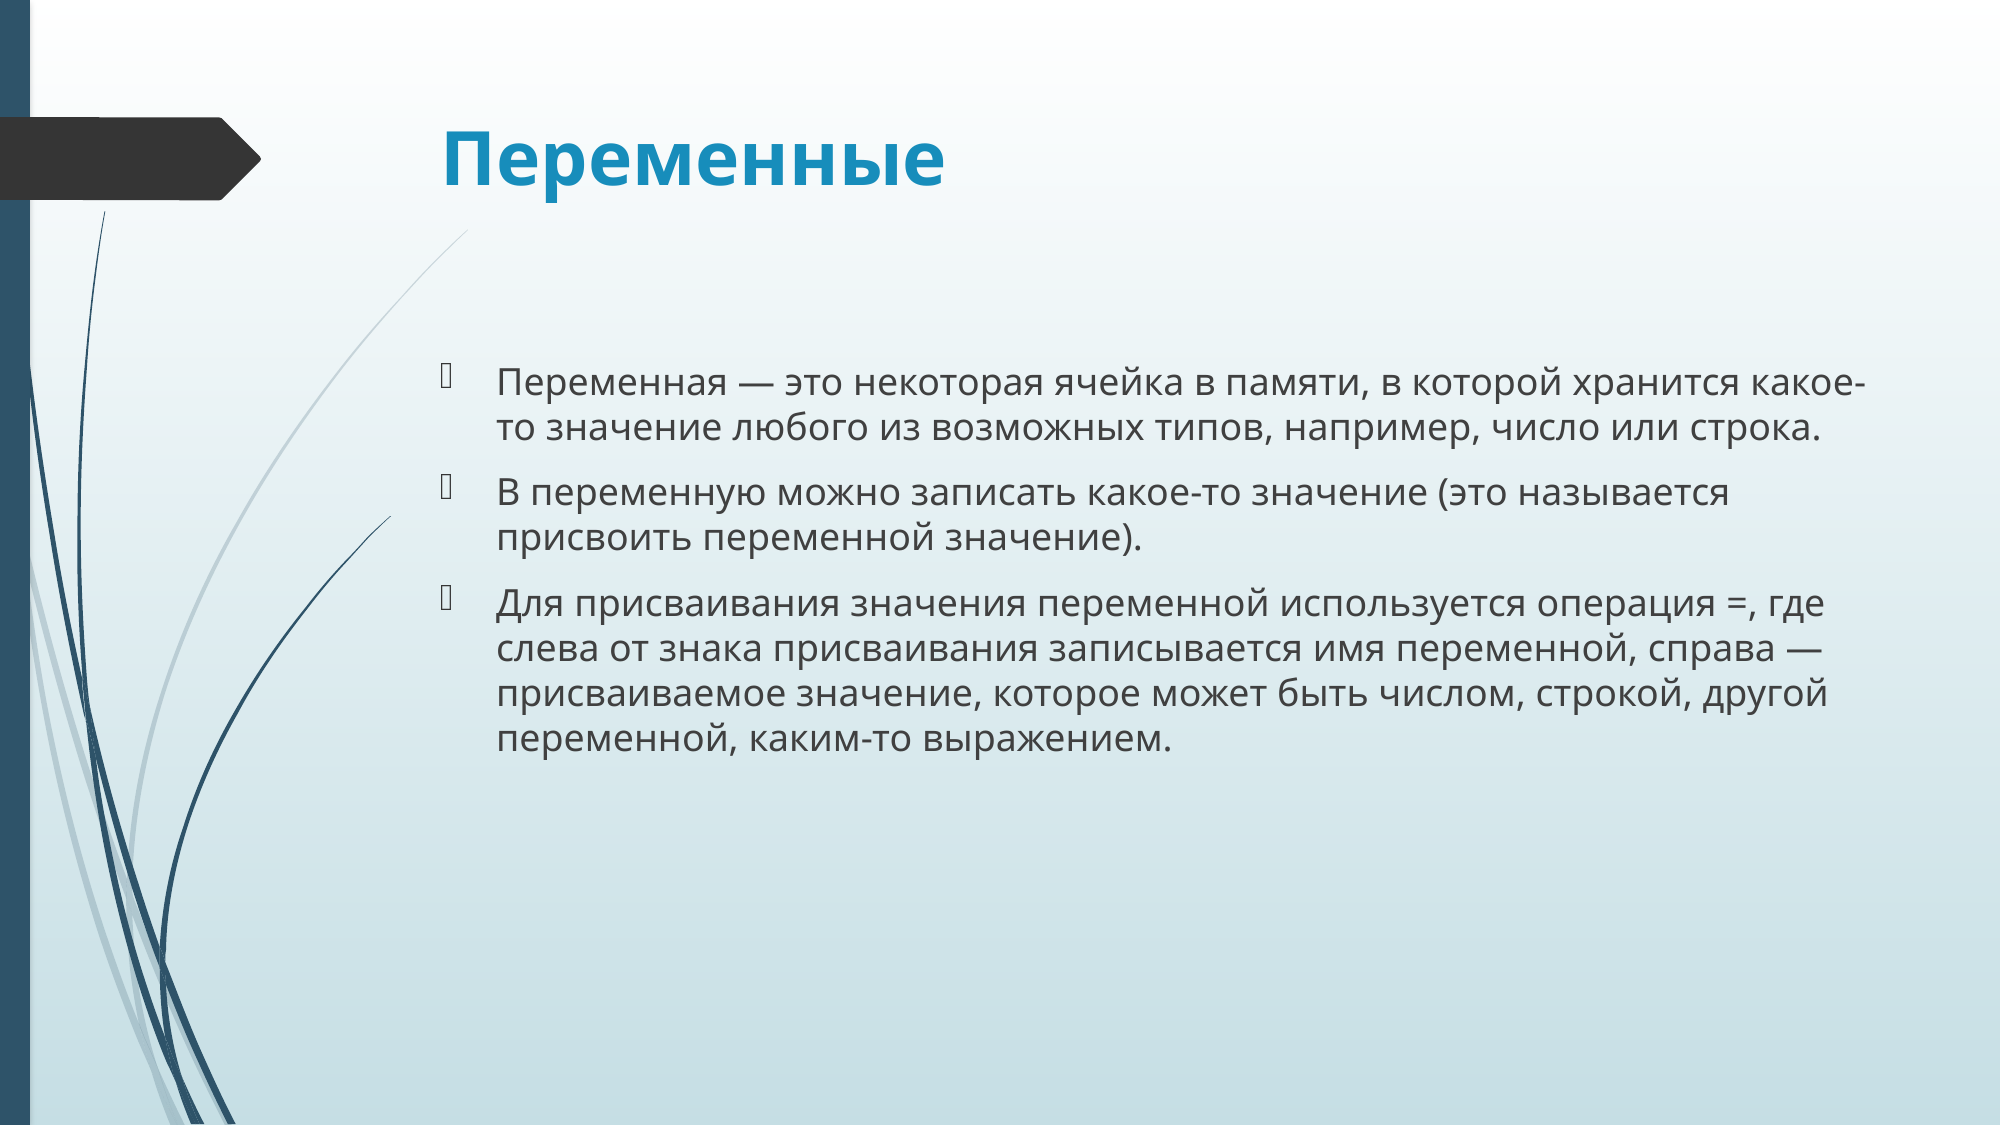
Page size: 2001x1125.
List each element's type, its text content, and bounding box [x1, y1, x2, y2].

title Переменные [425, 102, 1888, 313]
list Переменная — это некоторая ячейка в памяти, в которой хранится какое-то значение любого из возможных типов, например, число или строка. В переменную можно записать какое-то значение (это называется присвоить переменной значение). Для присваивания значения переменной используется операция =, где слева от знака присваивания записывается имя переменной, справа — присваиваемое значение, которое может быть числом, строкой, другой переменной, каким-то выражением. [424, 350, 1888, 848]
